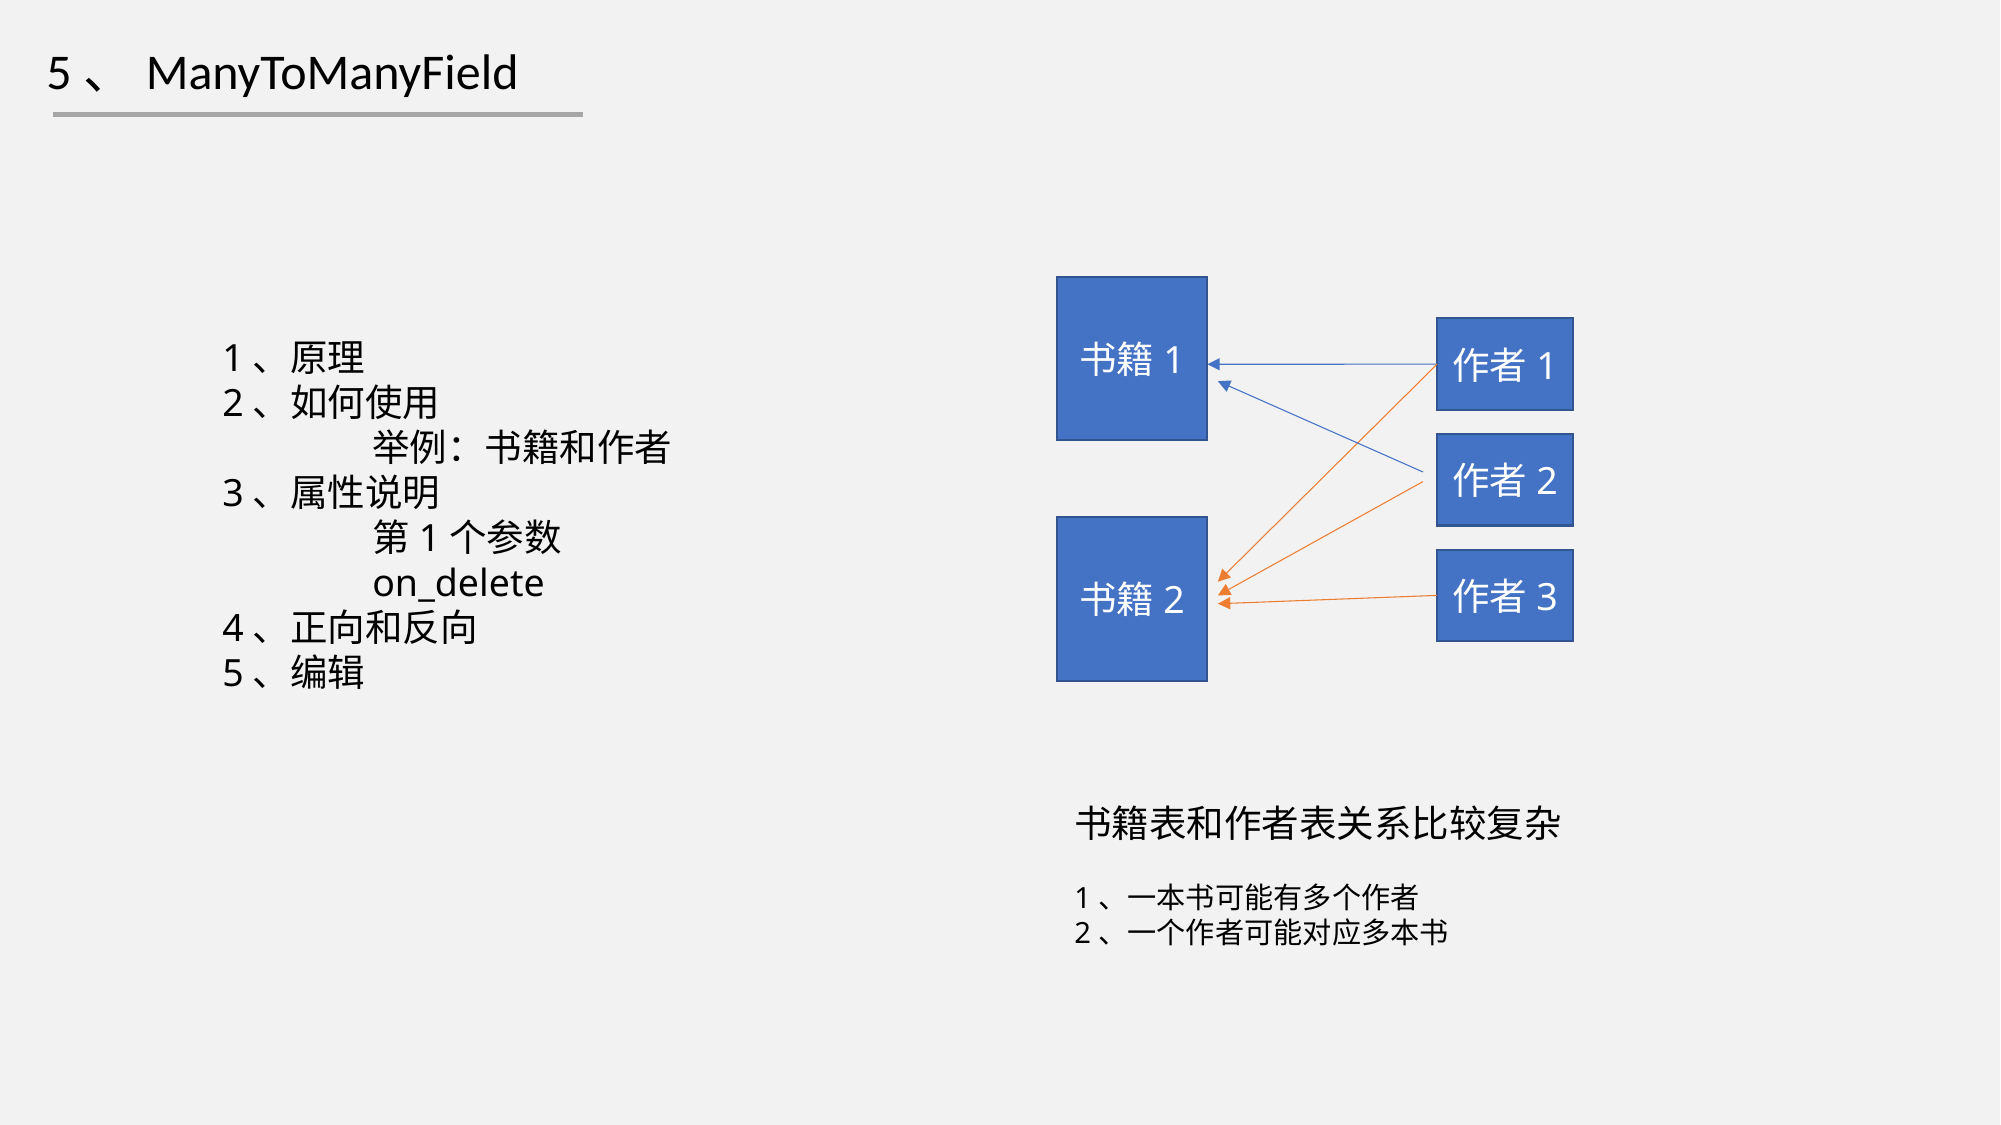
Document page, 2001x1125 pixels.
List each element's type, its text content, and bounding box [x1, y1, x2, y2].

text_box 书籍2 [1056, 516, 1208, 682]
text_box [1217, 481, 1423, 596]
text_box 作者3 [1436, 549, 1574, 642]
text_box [1217, 364, 1438, 582]
text_box 1、原理 2、如何使用 举例：书籍和作者 3、属性说明 第1个参数 on_delete 4、正向和反向 5、编辑 [207, 326, 796, 702]
text_box 作者1 [1436, 317, 1574, 411]
text_box 书籍1 [1056, 276, 1208, 441]
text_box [1217, 595, 1438, 604]
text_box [41, 31, 584, 115]
text_box 书籍表和作者表关系比较复杂 1、一本书可能有多个作者 2、一个作者可能对应多本书 [1059, 792, 1577, 958]
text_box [1217, 381, 1423, 472]
text_box 作者2 [1438, 433, 1574, 527]
